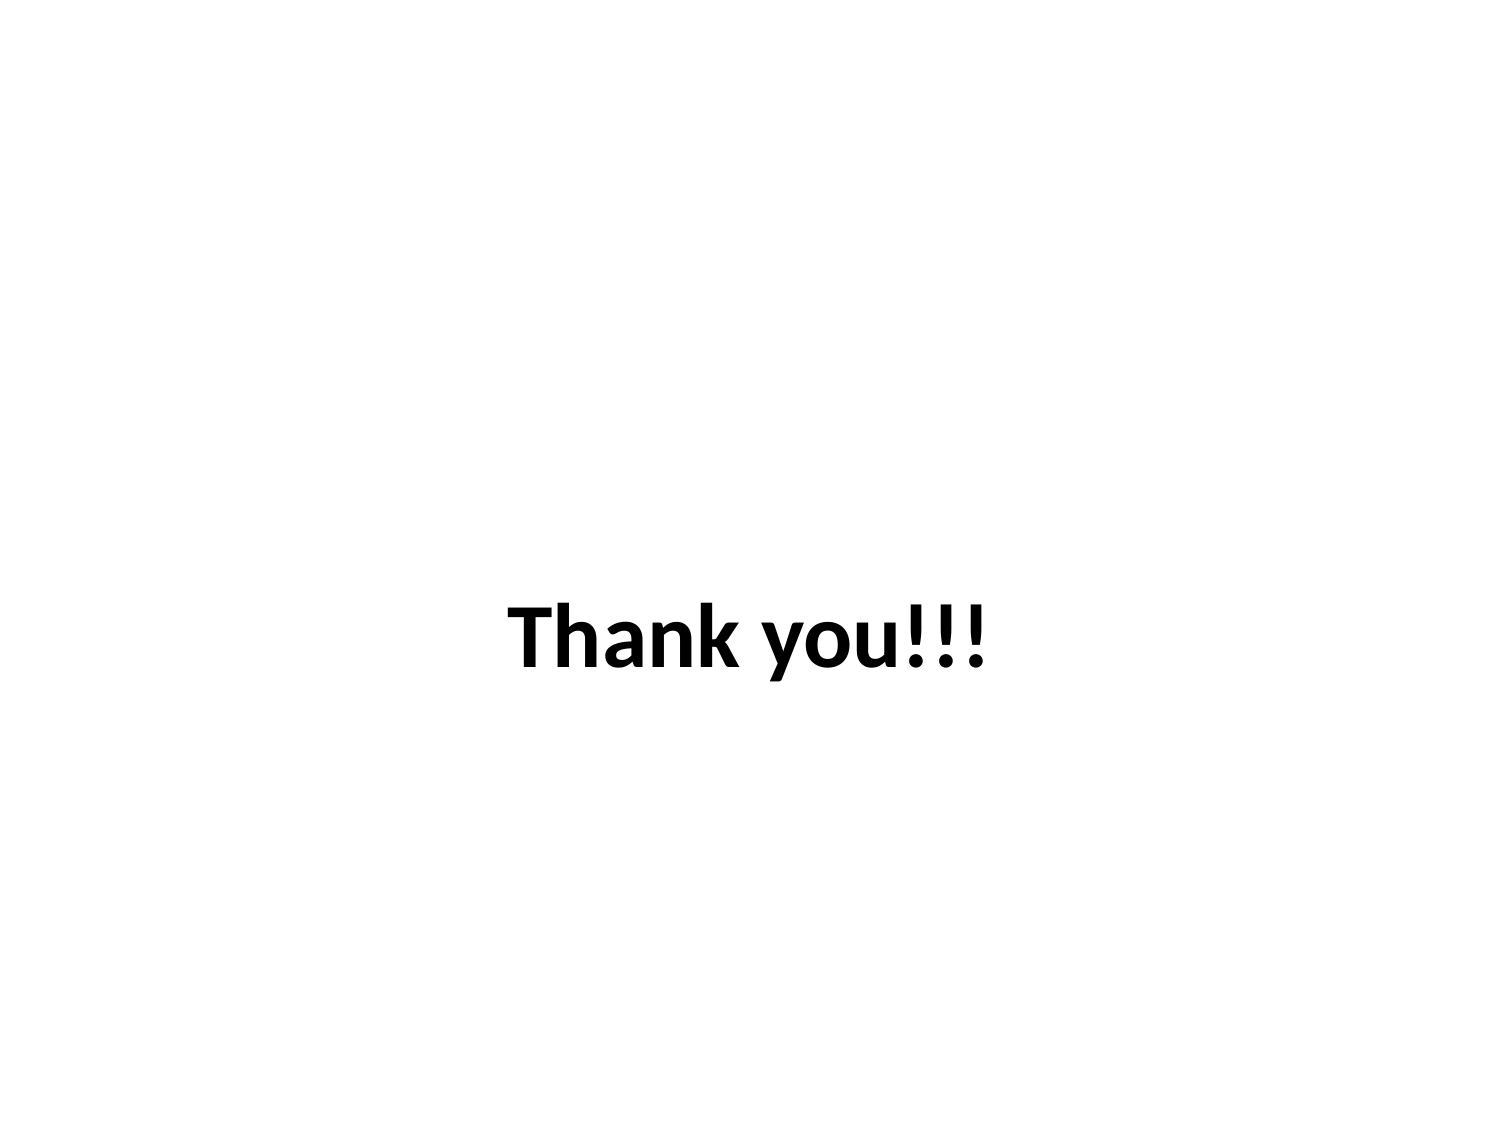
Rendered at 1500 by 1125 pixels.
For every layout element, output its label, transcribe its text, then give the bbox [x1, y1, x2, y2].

title Thank you!!! [75, 437, 1425, 825]
